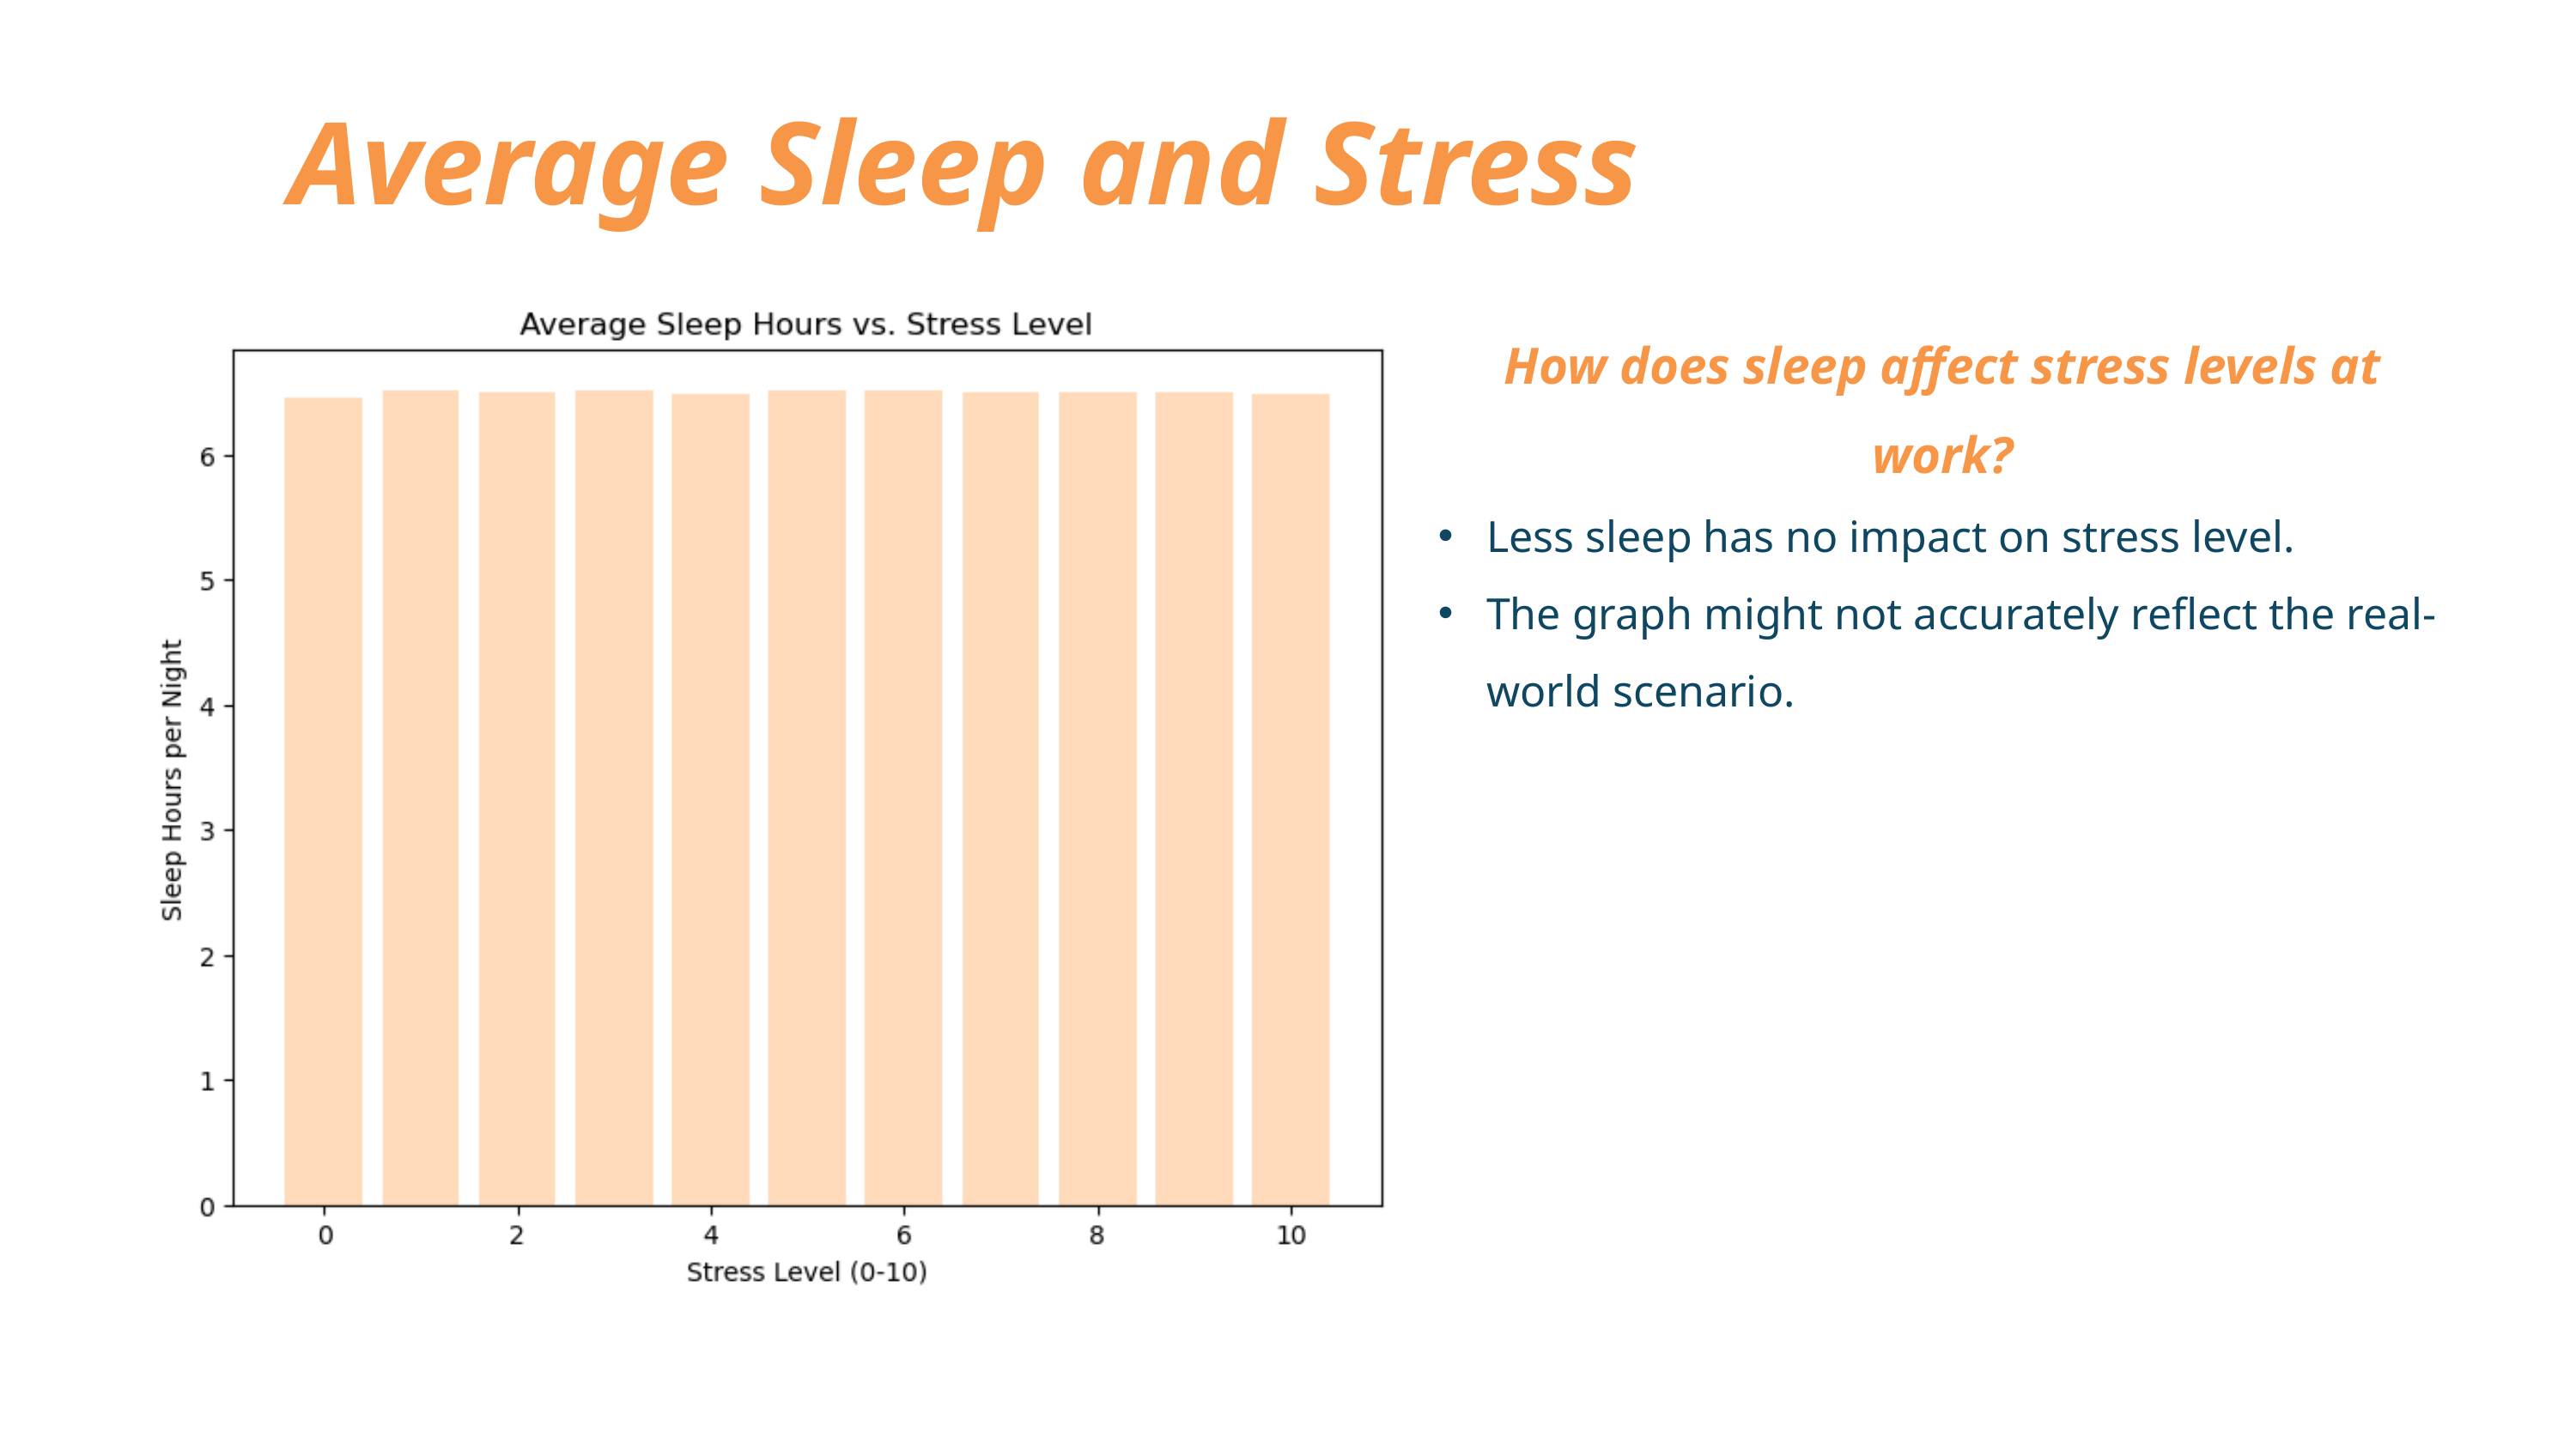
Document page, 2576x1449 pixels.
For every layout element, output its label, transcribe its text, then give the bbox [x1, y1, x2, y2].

picture [144, 294, 1400, 1304]
text_box Average Sleep and Stress [289, 67, 1745, 228]
text_box How does sleep affect stress levels at work? Less sleep has no impact on stress level. The graph might not accurately reflect the real-world scenario. [1437, 252, 2447, 793]
